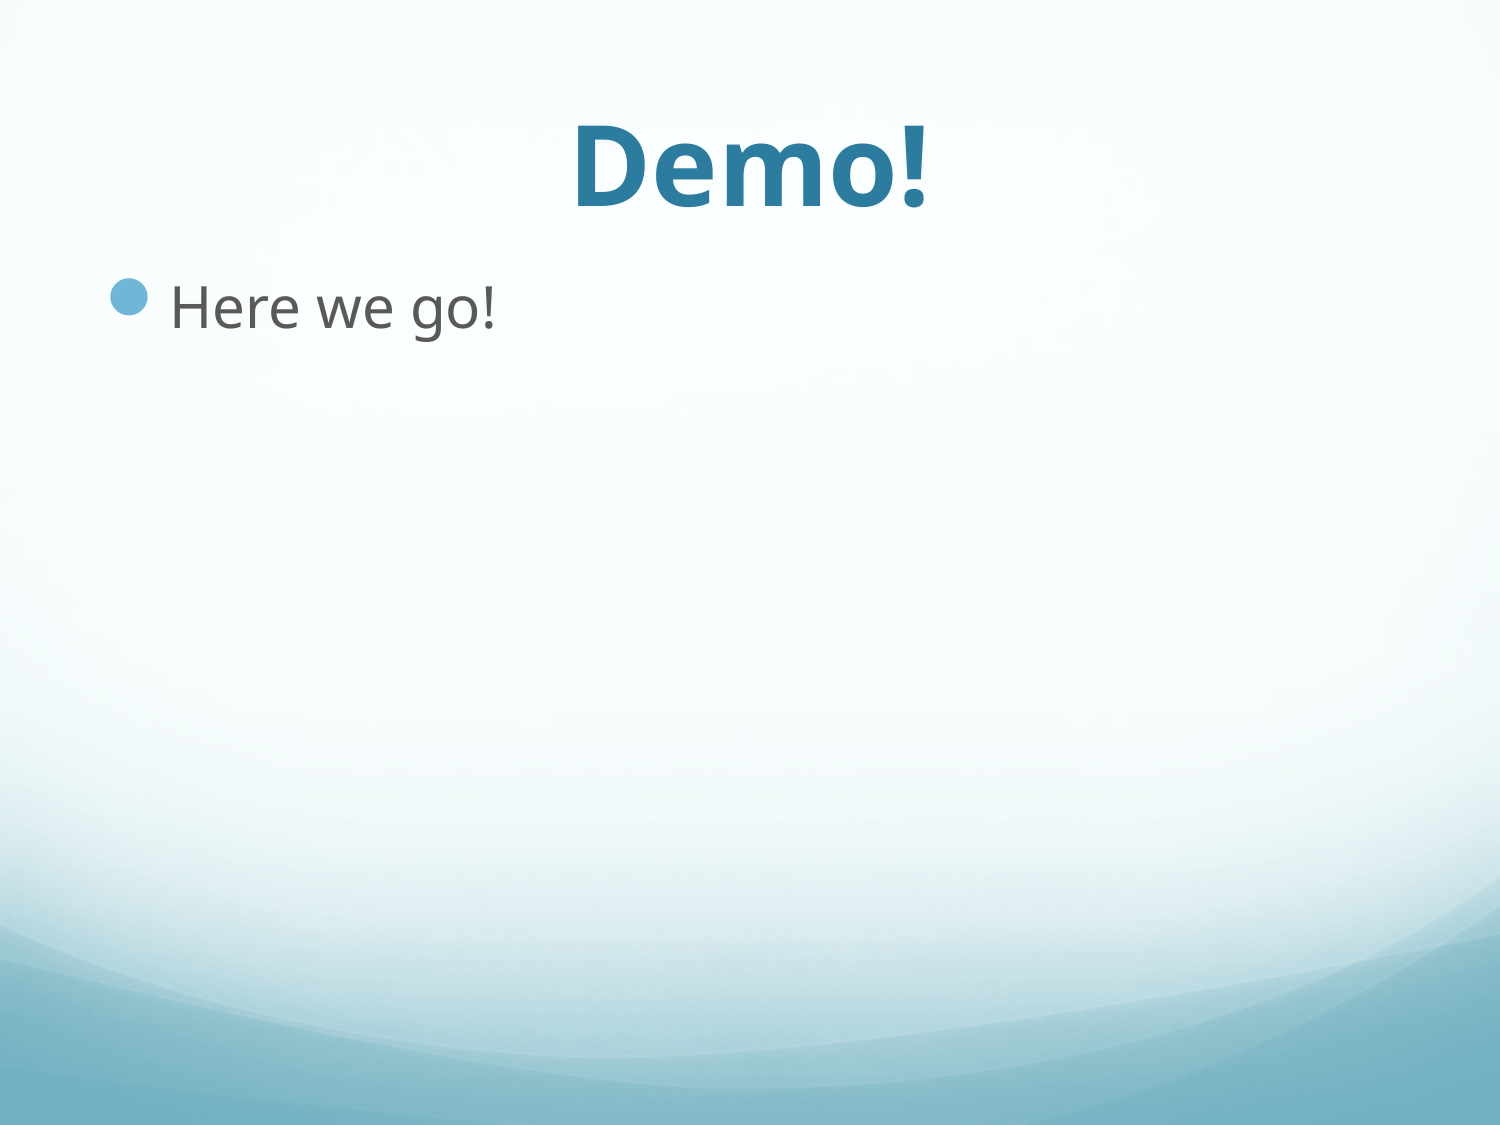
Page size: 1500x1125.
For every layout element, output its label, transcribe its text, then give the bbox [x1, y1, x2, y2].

title Demo! [90, 17, 1410, 237]
list Here we go! [90, 262, 1410, 975]
